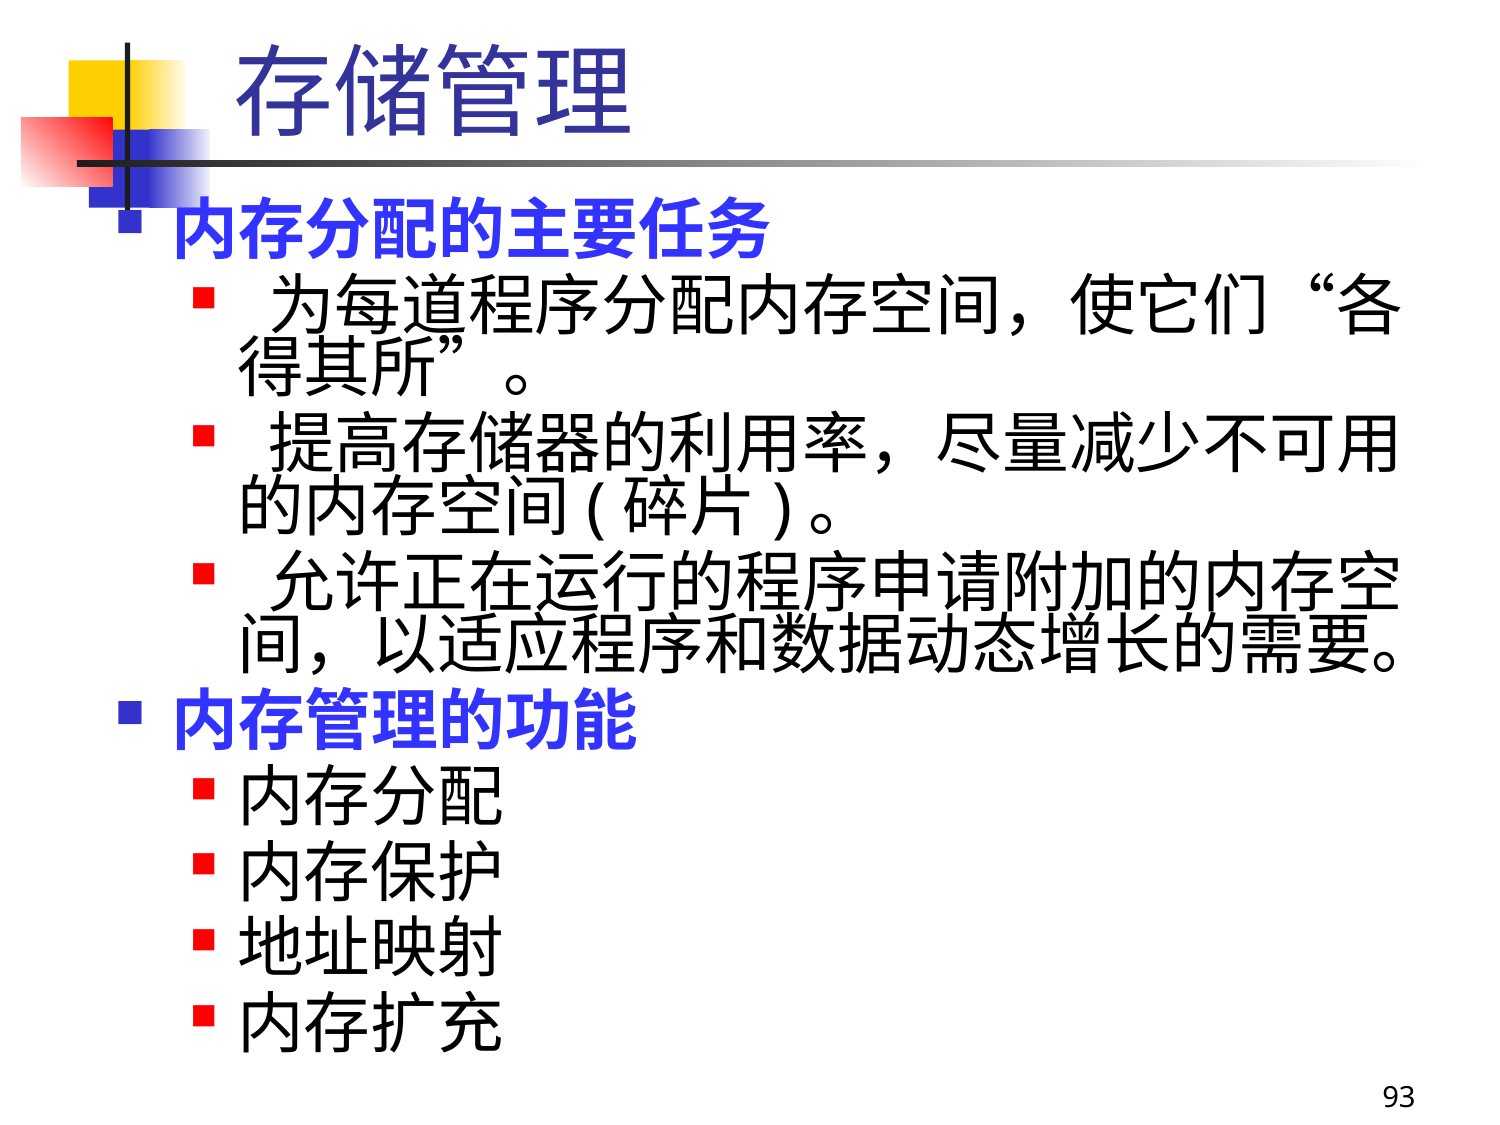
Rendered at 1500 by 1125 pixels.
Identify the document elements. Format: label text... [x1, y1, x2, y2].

list 内存分配的主要任务 为每道程序分配内存空间，使它们“各得其所”。 提高存储器的利用率，尽量减少不可用的内存空间(碎片)。 允许正在运行的程序申请附加的内存空间，以适应程序和数据动态增长的需要。 内存管理的功能 内存分配 内存保护 地址映射 内存扩充 [100, 196, 1471, 1047]
slide_number 93 [1080, 1070, 1431, 1114]
title 存储管理 [218, 15, 1436, 161]
